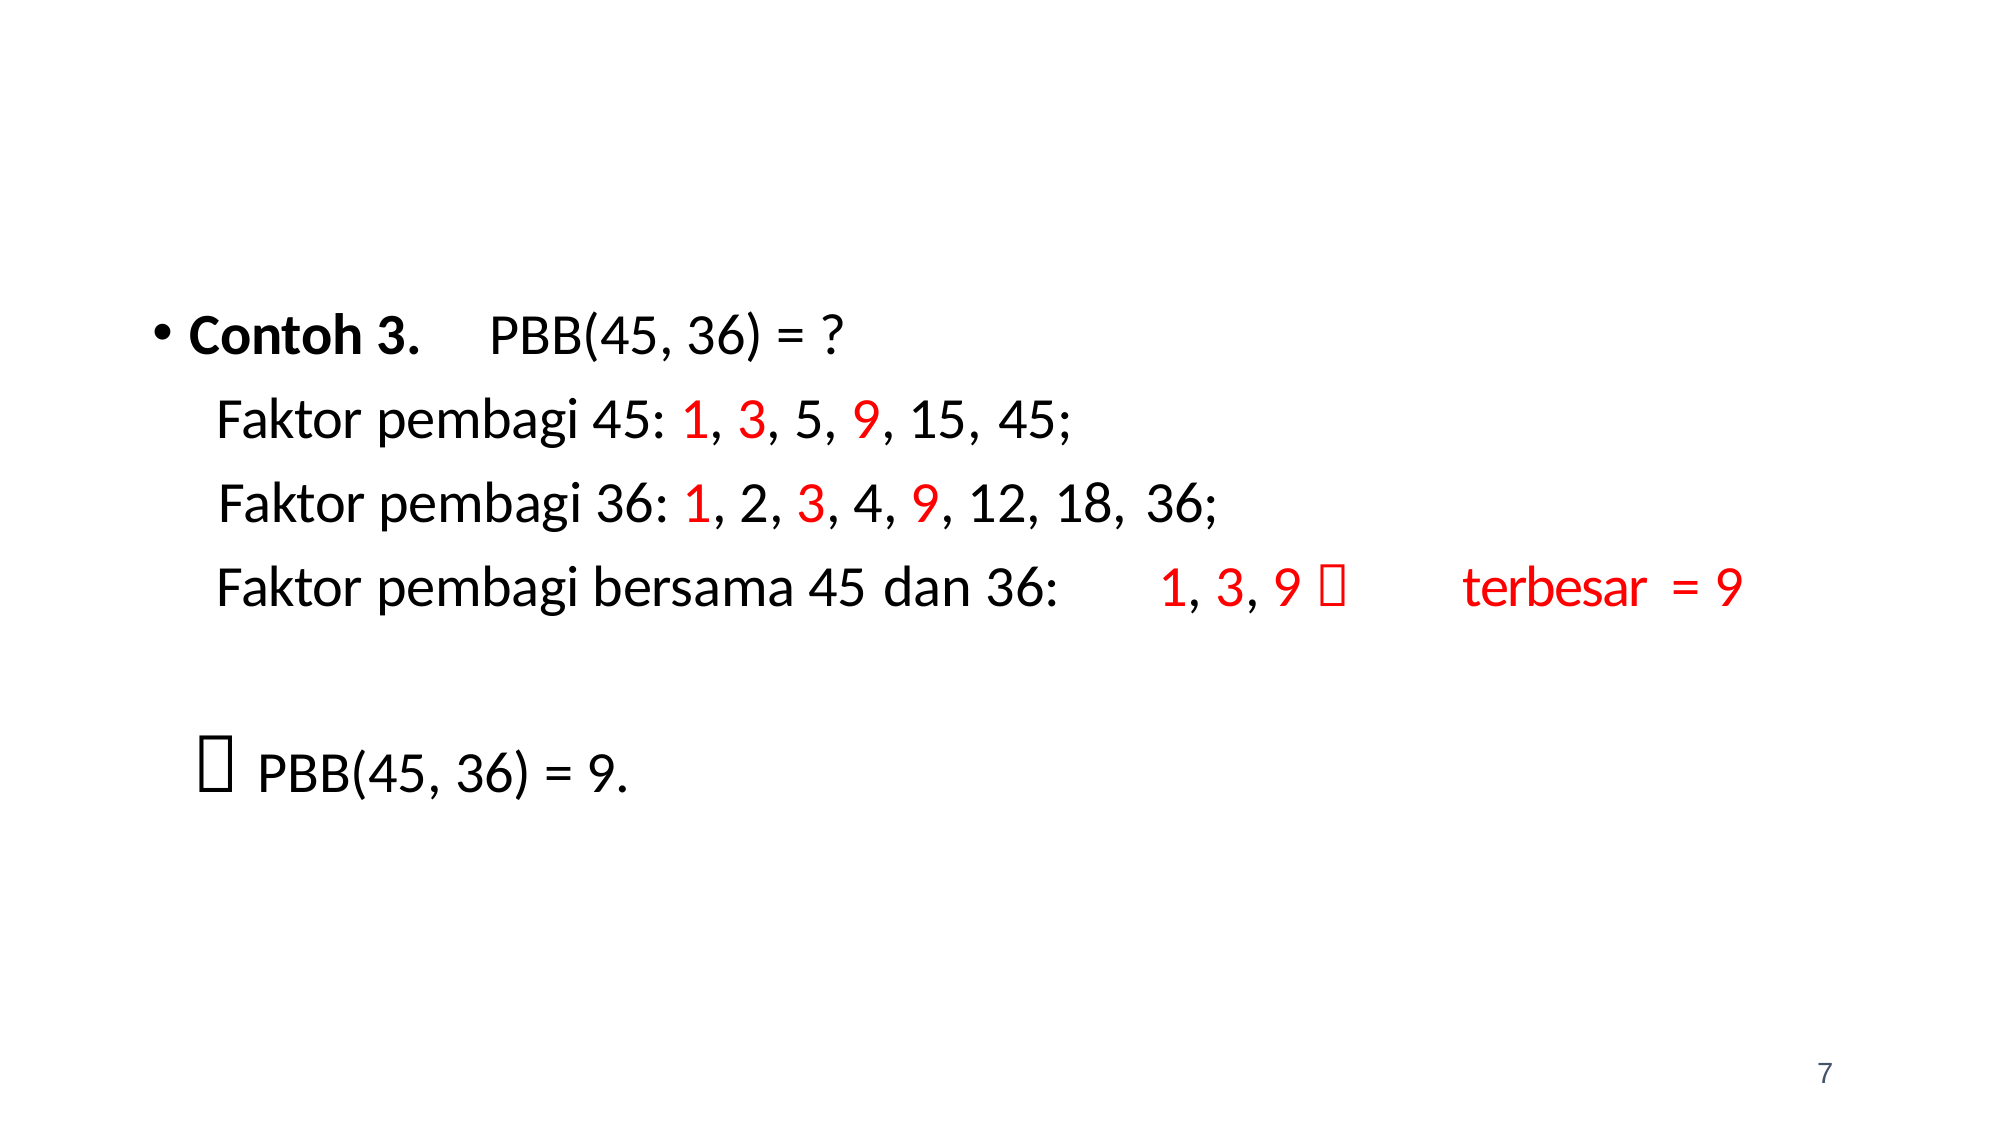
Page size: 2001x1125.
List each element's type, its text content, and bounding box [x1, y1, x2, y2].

text_box Contoh 3. PBB(45, 36) = ? Faktor pembagi 45: 1, 3, 5, 9, 15, 45; Faktor pembagi 36: 1, 2, 3, 4, 9, 12, 18, 36; Faktor pembagi bersama 45 dan 36: 1, 3, 9  terbesar = 9  PBB(45, 36) = 9. [150, 280, 1963, 809]
text_box 7 [1808, 1054, 1854, 1090]
